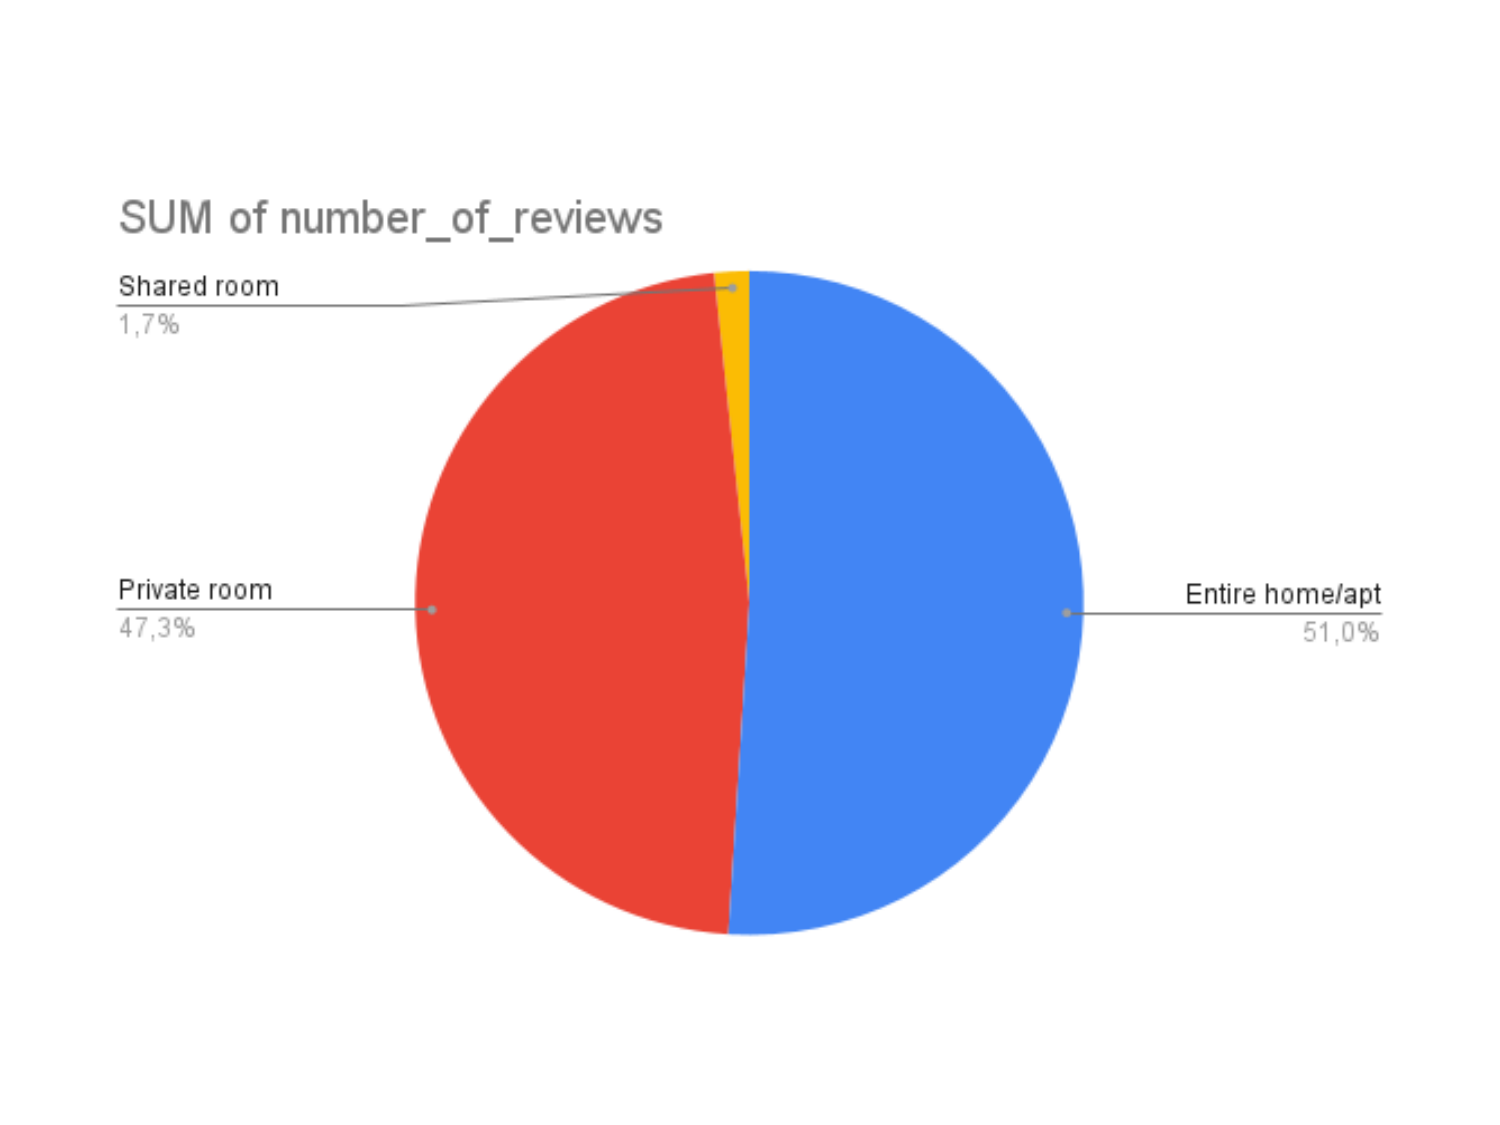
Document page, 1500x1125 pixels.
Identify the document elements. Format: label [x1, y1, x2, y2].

picture [76, 149, 1424, 977]
